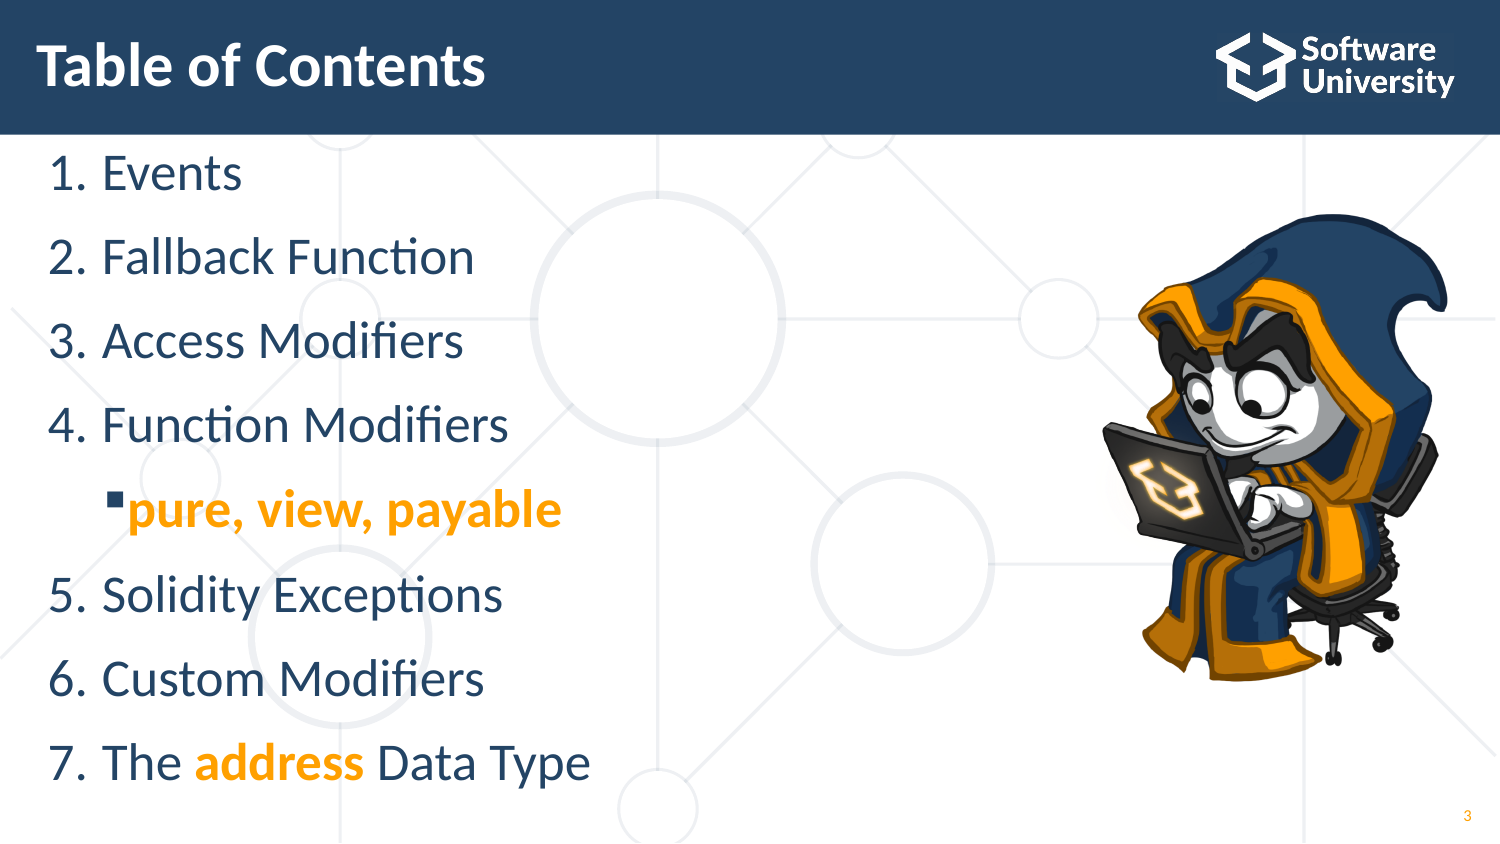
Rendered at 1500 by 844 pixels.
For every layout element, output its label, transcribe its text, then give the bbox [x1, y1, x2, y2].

slide_number 3 [1423, 802, 1477, 827]
picture [1036, 168, 1477, 709]
list Events Fallback Function Access Modifiers Function Modifiers pure, view, payable Solidity Exceptions Custom Modifiers The address Data Type [34, 122, 1477, 827]
title Table of Contents [23, 12, 1193, 121]
picture [1216, 32, 1455, 102]
